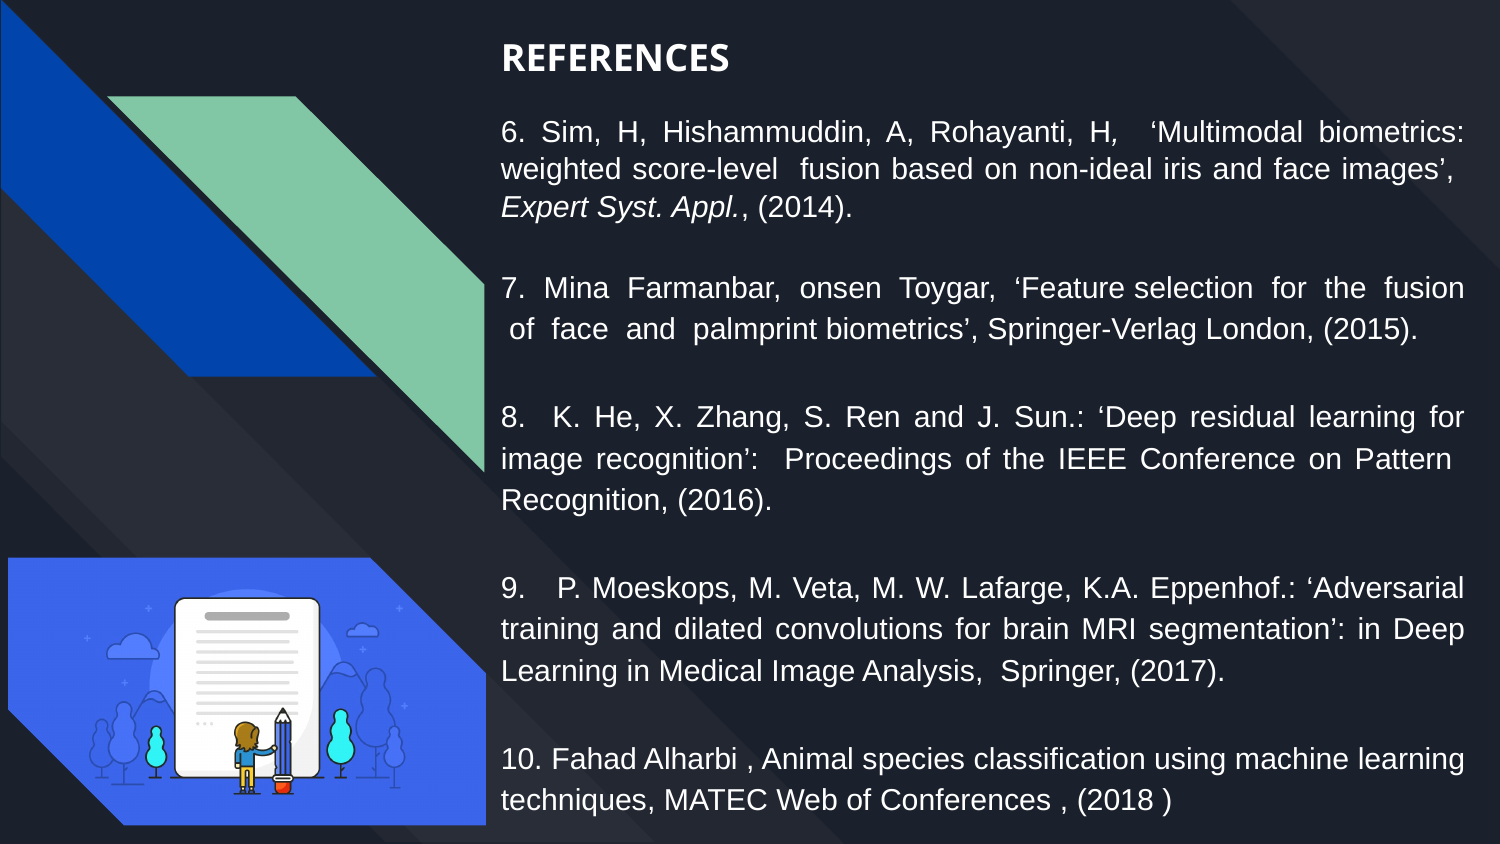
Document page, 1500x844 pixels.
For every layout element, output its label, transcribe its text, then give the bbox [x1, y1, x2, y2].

text_box REFERENCES [485, 19, 1200, 94]
text_box 6. Sim, H, Hishammuddin, A, Rohayanti, H, ‘Multimodal biometrics: weighted score-level fusion based on non-ideal iris and face images’, Expert Syst. Appl., (2014). 7. Mina Farmanbar, onsen Toygar, ‘Feature selection for the fusion of face and palmprint biometrics’, Springer-Verlag London, (2015). 8. K. He, X. Zhang, S. Ren and J. Sun.: ‘Deep residual learning for image recognition’: Proceedings of the IEEE Conference on Pattern Recognition, (2016). 9. P. Moeskops, M. Veta, M. W. Lafarge, K.A. Eppenhof.: ‘Adversarial training and dilated convolutions for brain MRI segmentation’: in Deep Learning in Medical Image Analysis, Springer, (2017). 10. Fahad Alharbi , Animal species classification using machine learning techniques, MATEC Web of Conferences , (2018 ) [485, 96, 1480, 832]
picture [7, 557, 487, 826]
